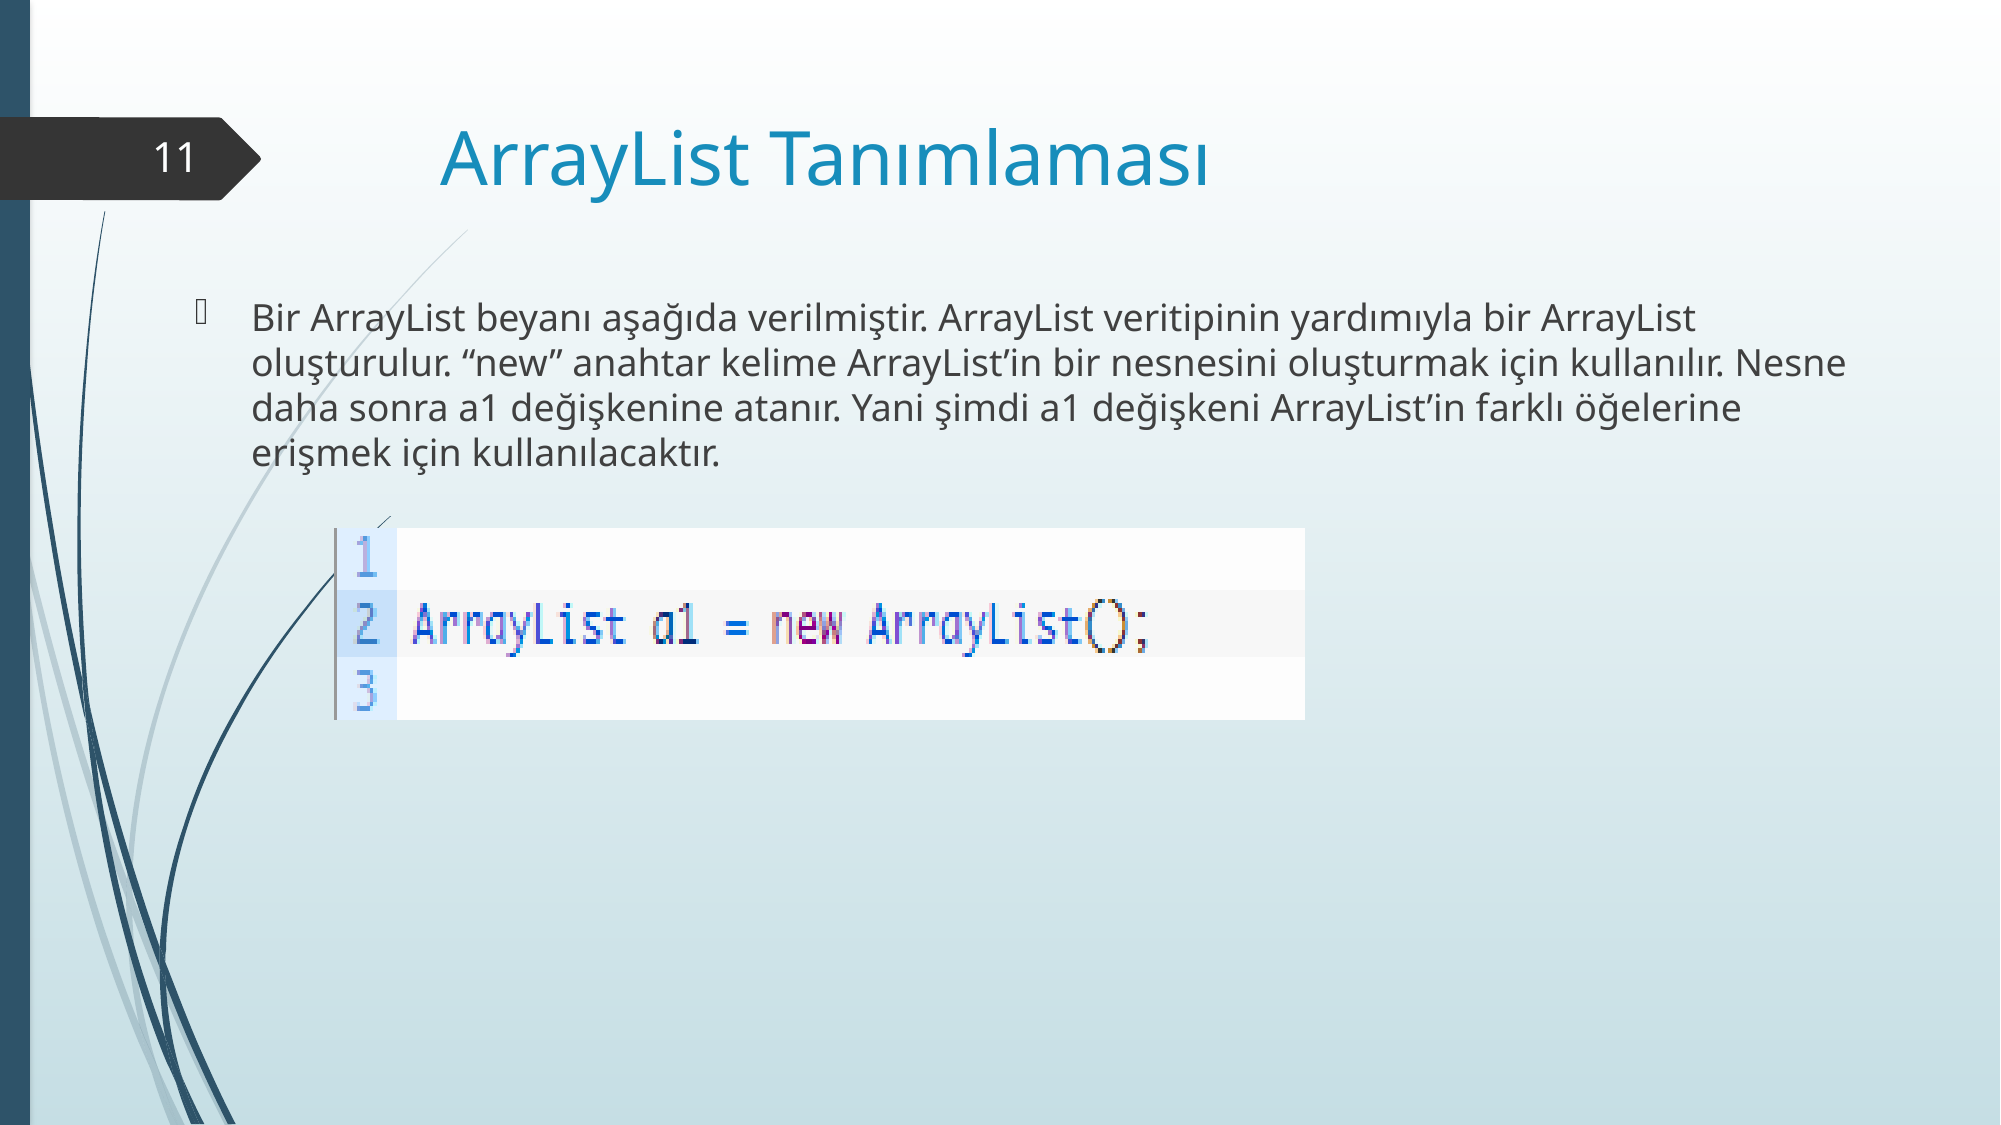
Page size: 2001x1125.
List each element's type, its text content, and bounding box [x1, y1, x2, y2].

list Bir ArrayList beyanı aşağıda verilmiştir. ArrayList veritipinin yardımıyla bir ArrayList oluşturulur. “new” anahtar kelime ArrayList’in bir nesnesini oluşturmak için kullanılır. Nesne daha sonra a1 değişkenine atanır. Yani şimdi a1 değişkeni ArrayList’in farklı öğelerine erişmek için kullanılacaktır. [179, 286, 1888, 1039]
slide_number 11 [87, 129, 216, 190]
title ArrayList Tanımlaması [425, 102, 1888, 286]
picture [333, 528, 1305, 721]
